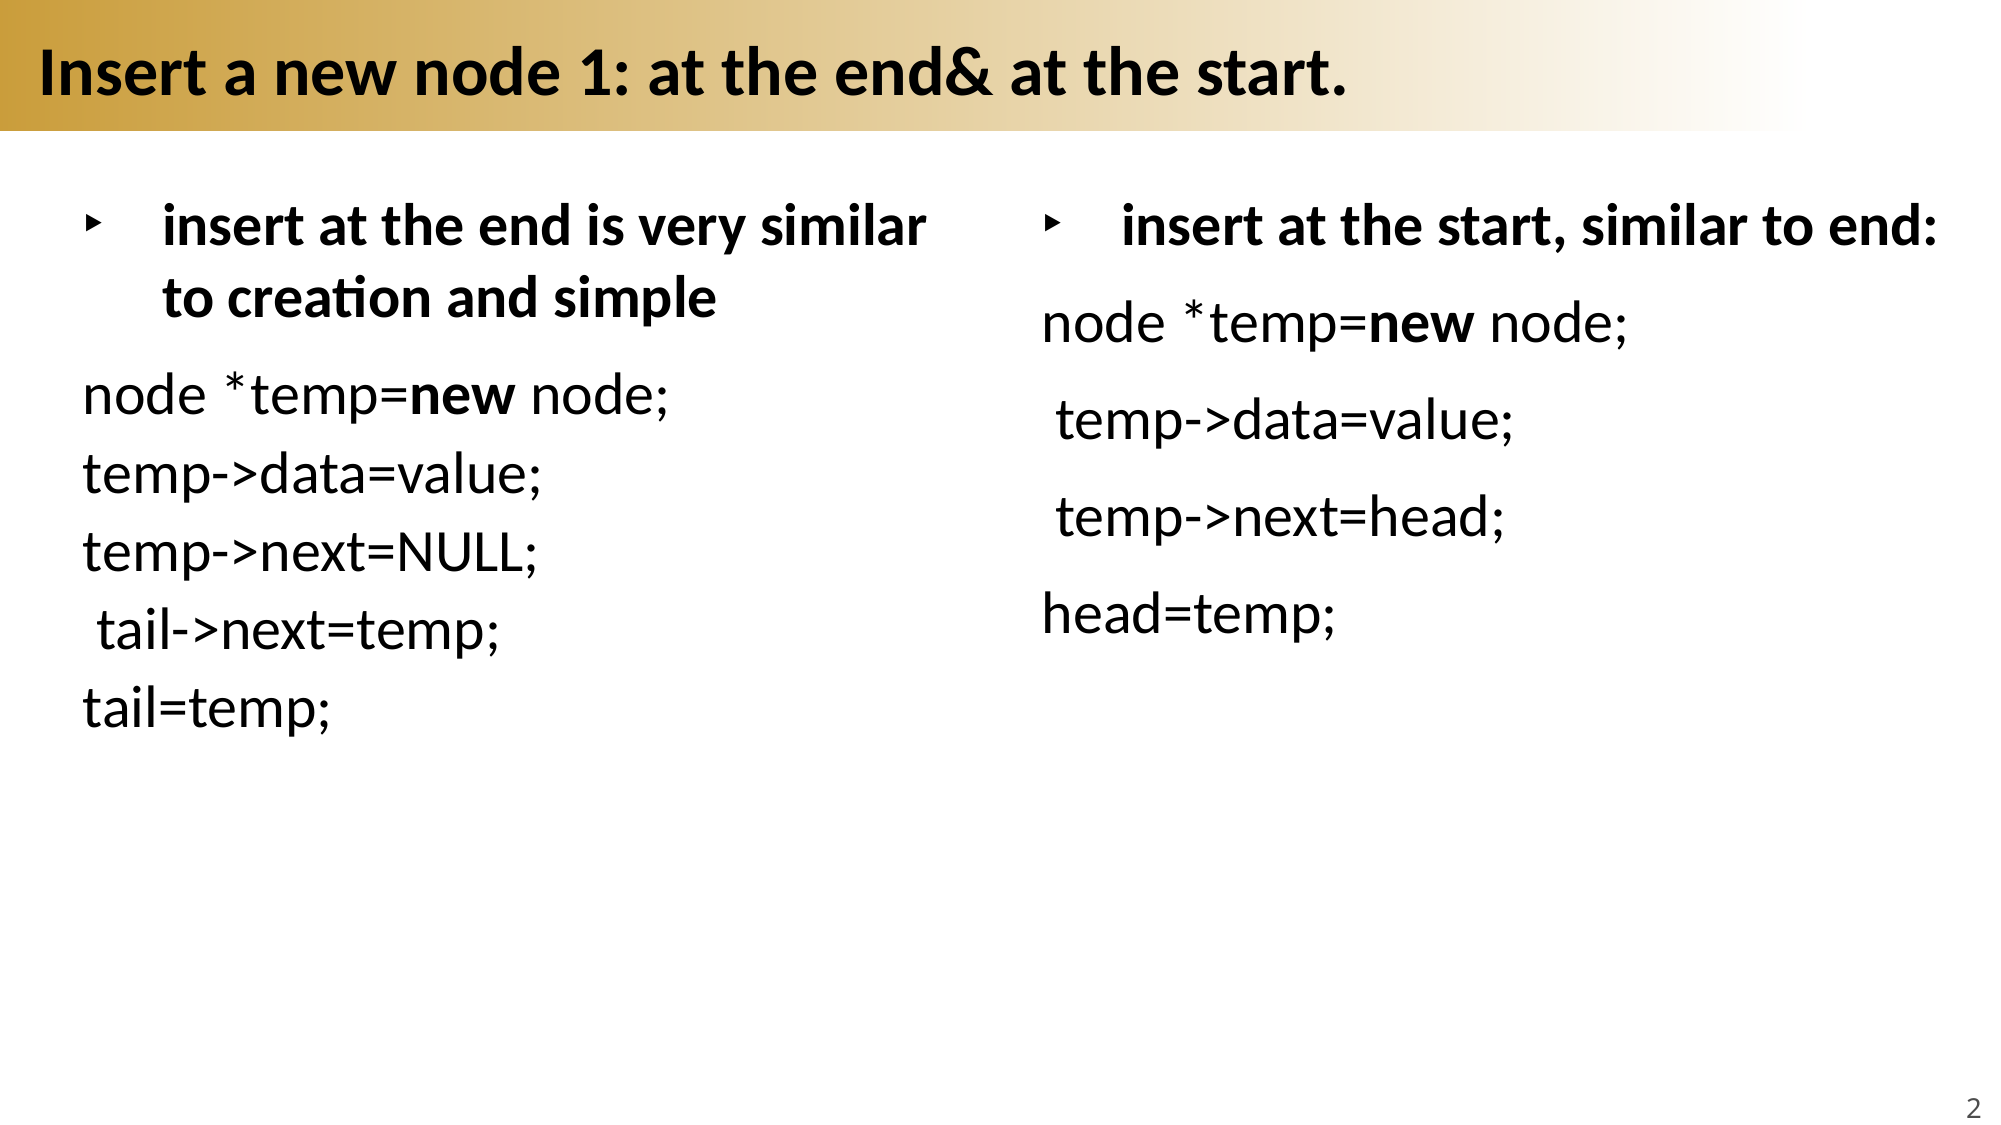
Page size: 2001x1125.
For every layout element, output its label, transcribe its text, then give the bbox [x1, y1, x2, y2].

title Insert a new node 1: at the end& at the start. [39, 15, 1961, 119]
list insert at the end is very similar to creation and simple node *temp=new node; temp->data=value; temp->next=NULL; tail->next=temp; tail=temp; [39, 185, 953, 1044]
list insert at the start, similar to end: node *temp=new node; temp->data=value; temp->next=head; head=temp; [998, 185, 1960, 1044]
slide_number 21 [1955, 1085, 2000, 1125]
